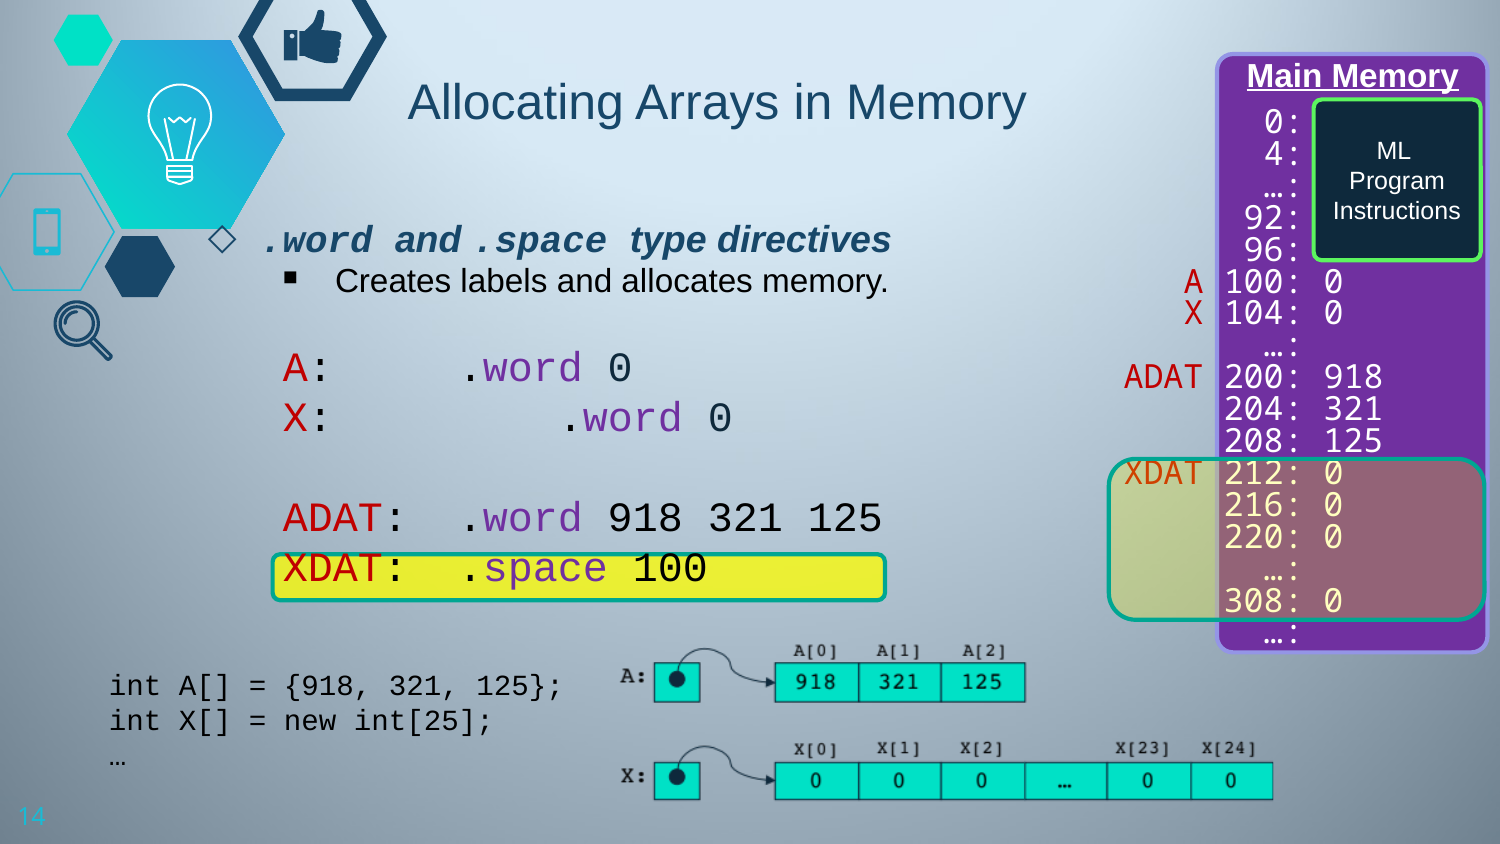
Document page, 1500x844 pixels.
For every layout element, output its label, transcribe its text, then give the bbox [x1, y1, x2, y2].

slide_number 14 [2, 785, 93, 844]
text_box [1108, 623, 1488, 668]
picture [0, 0, 1500, 844]
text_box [1108, 46, 1488, 461]
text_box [272, 458, 1485, 620]
picture [0, 175, 112, 289]
text_box .word and .space type directives Creates labels and allocates memory. A: .word 0 X: .word 0 ADAT: .word 918 321 125 XDAT: .space 100 [170, 199, 1103, 669]
title Allocating Arrays in Memory [392, 38, 1204, 145]
text_box int A[] = {918, 321, 125}; int X[] = new int[25]; … [93, 659, 579, 779]
picture [253, 0, 372, 88]
